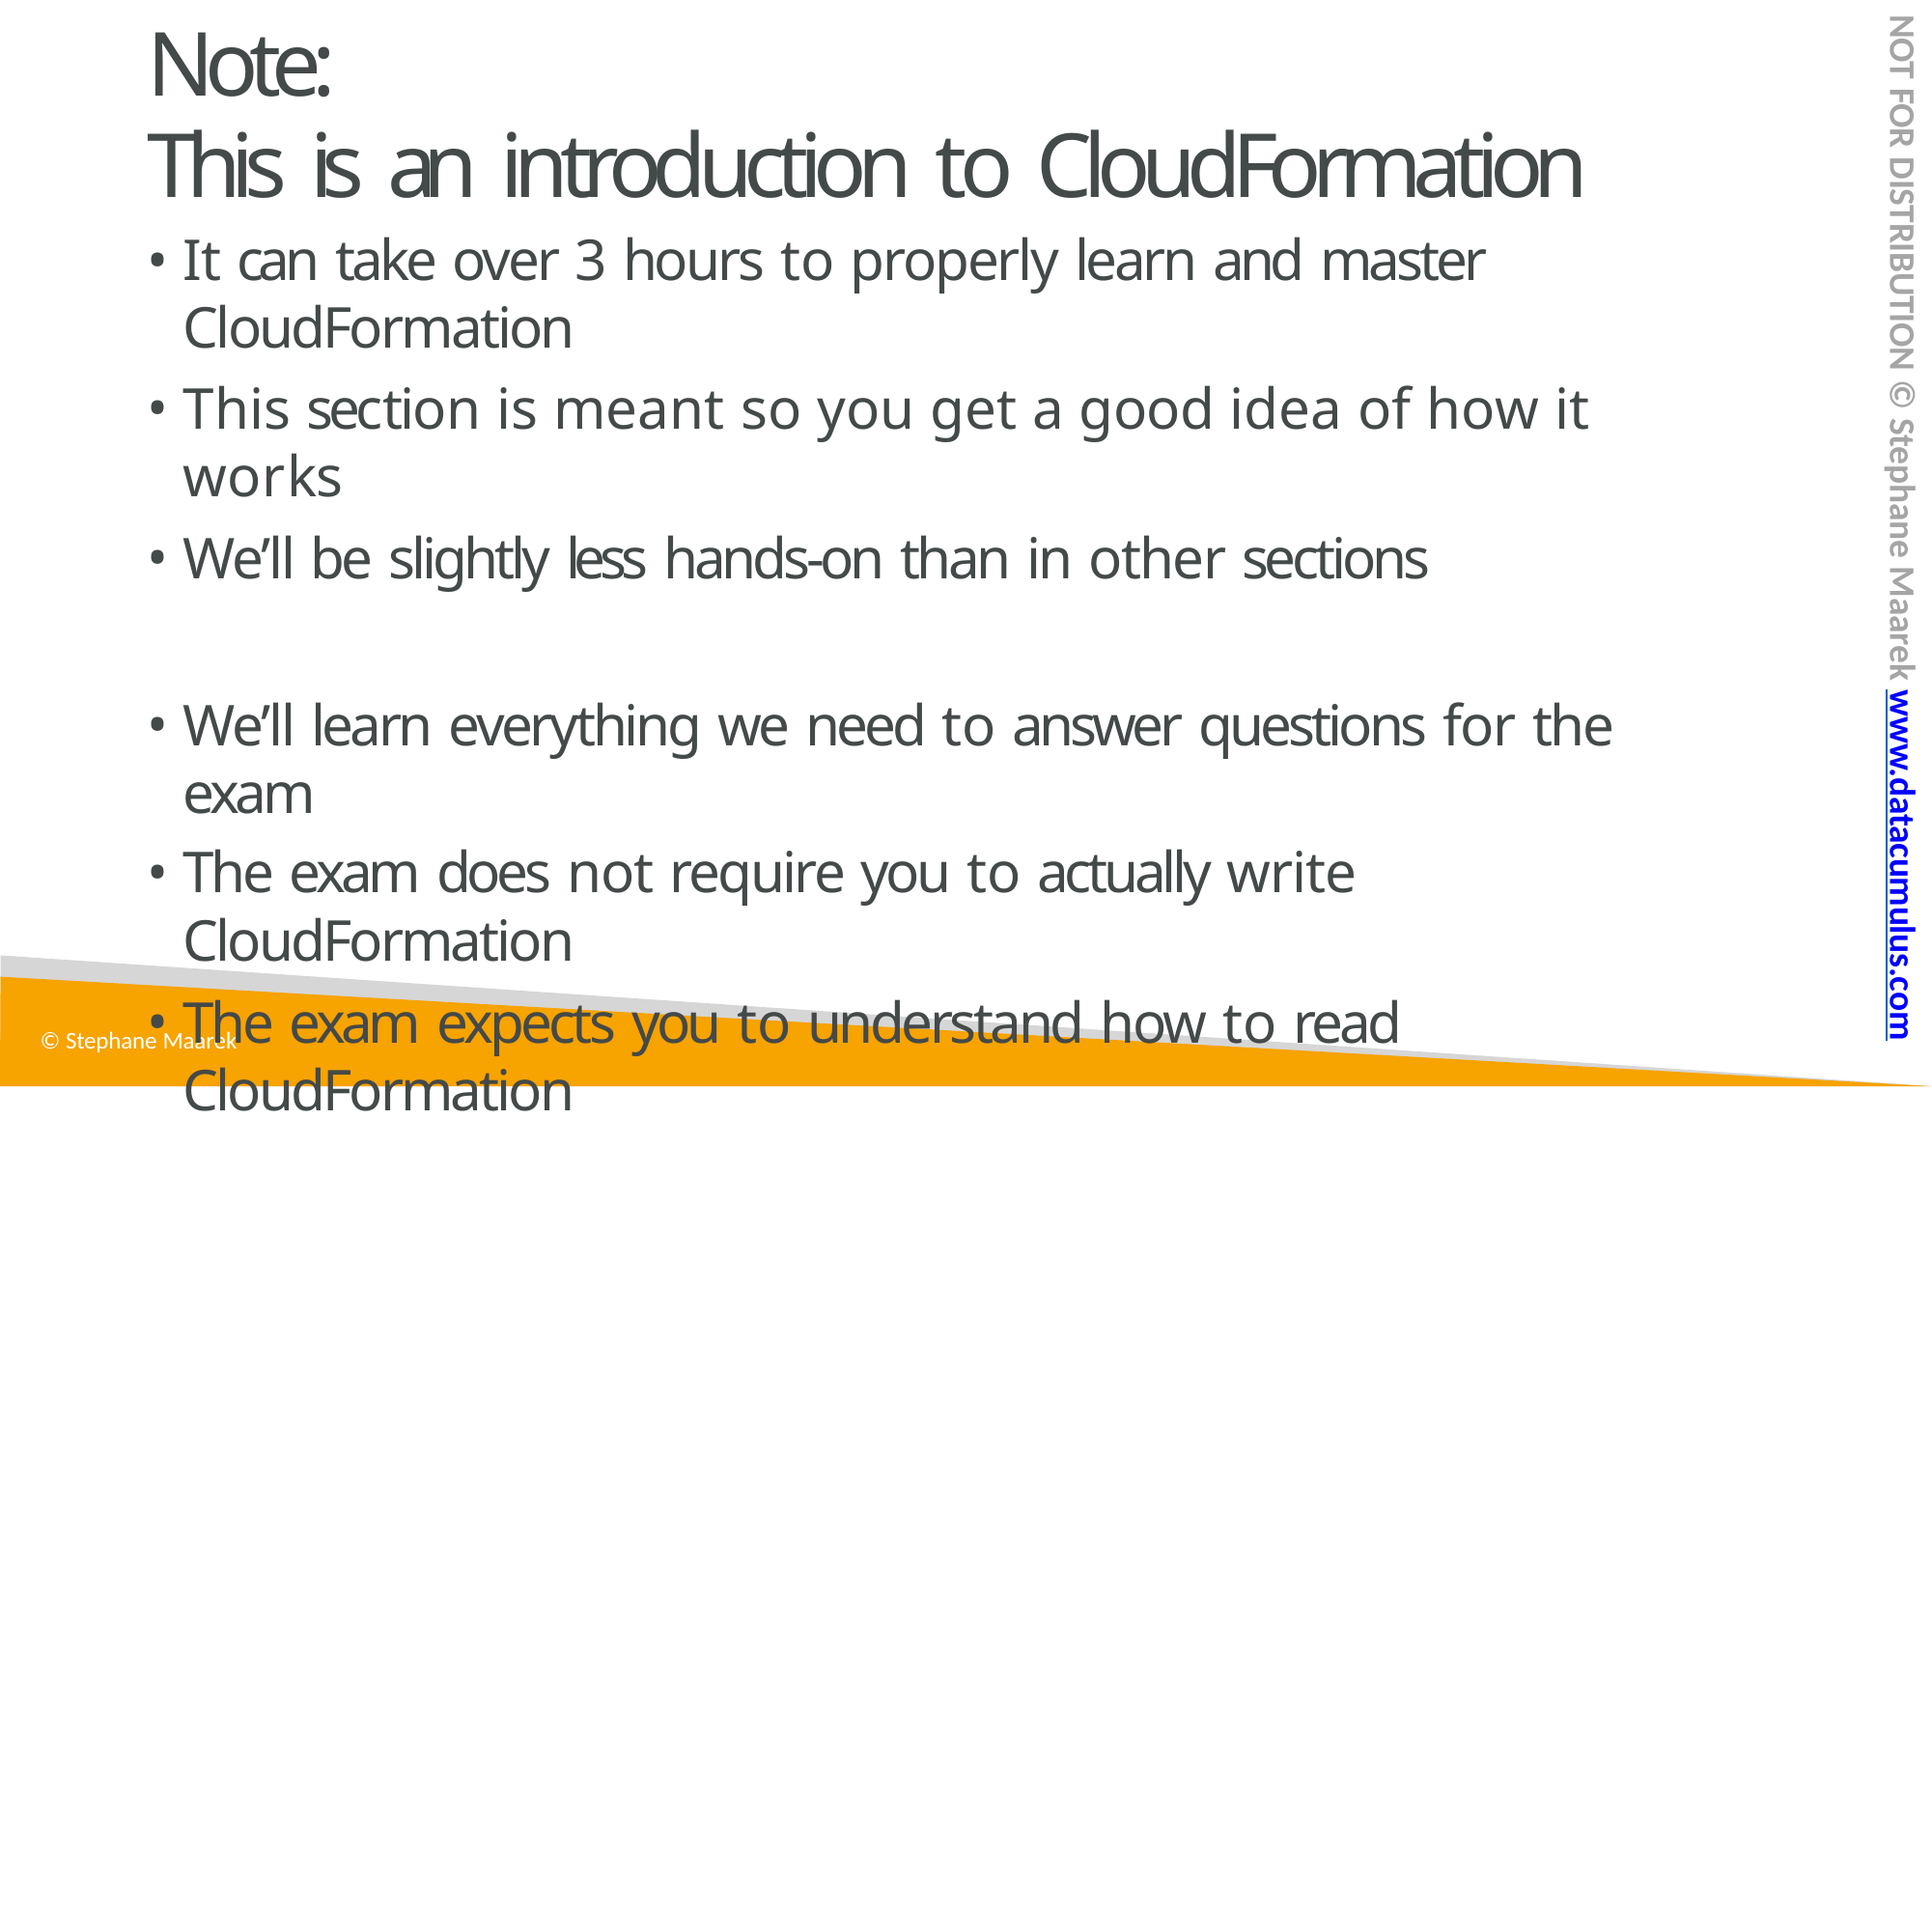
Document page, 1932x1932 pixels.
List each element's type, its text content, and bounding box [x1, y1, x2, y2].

text_box © Stephane Maarek [38, 1024, 145, 1054]
title Note: This is an introduction to CloudFormation [145, 10, 1615, 210]
text_box It can take over 3 hours to properly learn and master CloudFormation This section is meant so you get a good idea of how it works We’ll be slightly less hands-on than in other sections We’ll learn everything we need to answer questions for the exam The exam does not require you to actually write CloudFormation The exam expects you to understand how to read CloudFormation [145, 210, 1747, 1123]
text_box NOT FOR DISTRIBUTION © Stephane Maarek www.datacumulus.com [1877, 12, 1926, 1051]
